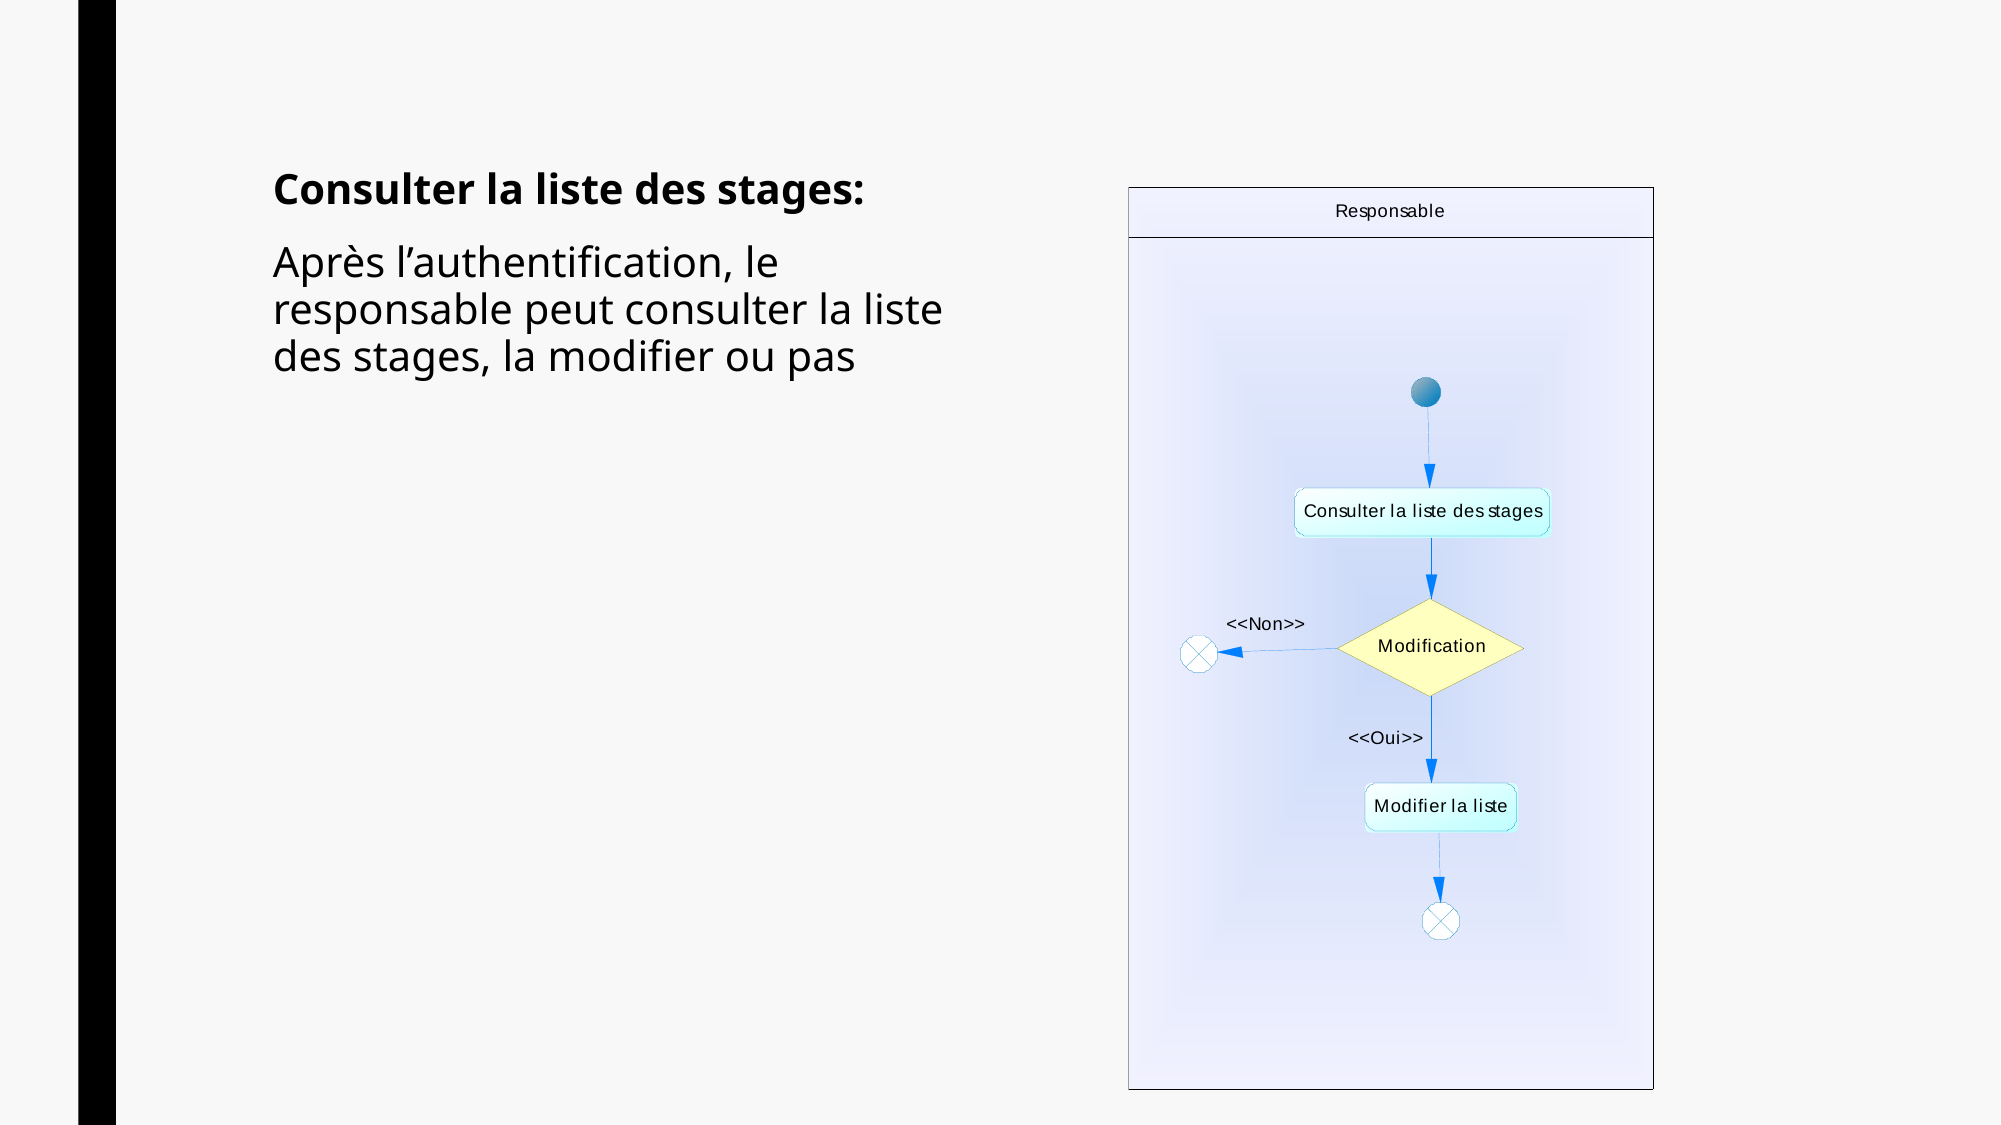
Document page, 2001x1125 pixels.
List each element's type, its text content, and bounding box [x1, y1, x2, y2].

list Consulter la liste des stages: Après l’authentification, le responsable peut consulter la liste des stages, la modifier ou pas [257, 159, 990, 1125]
picture [1128, 187, 1691, 1117]
